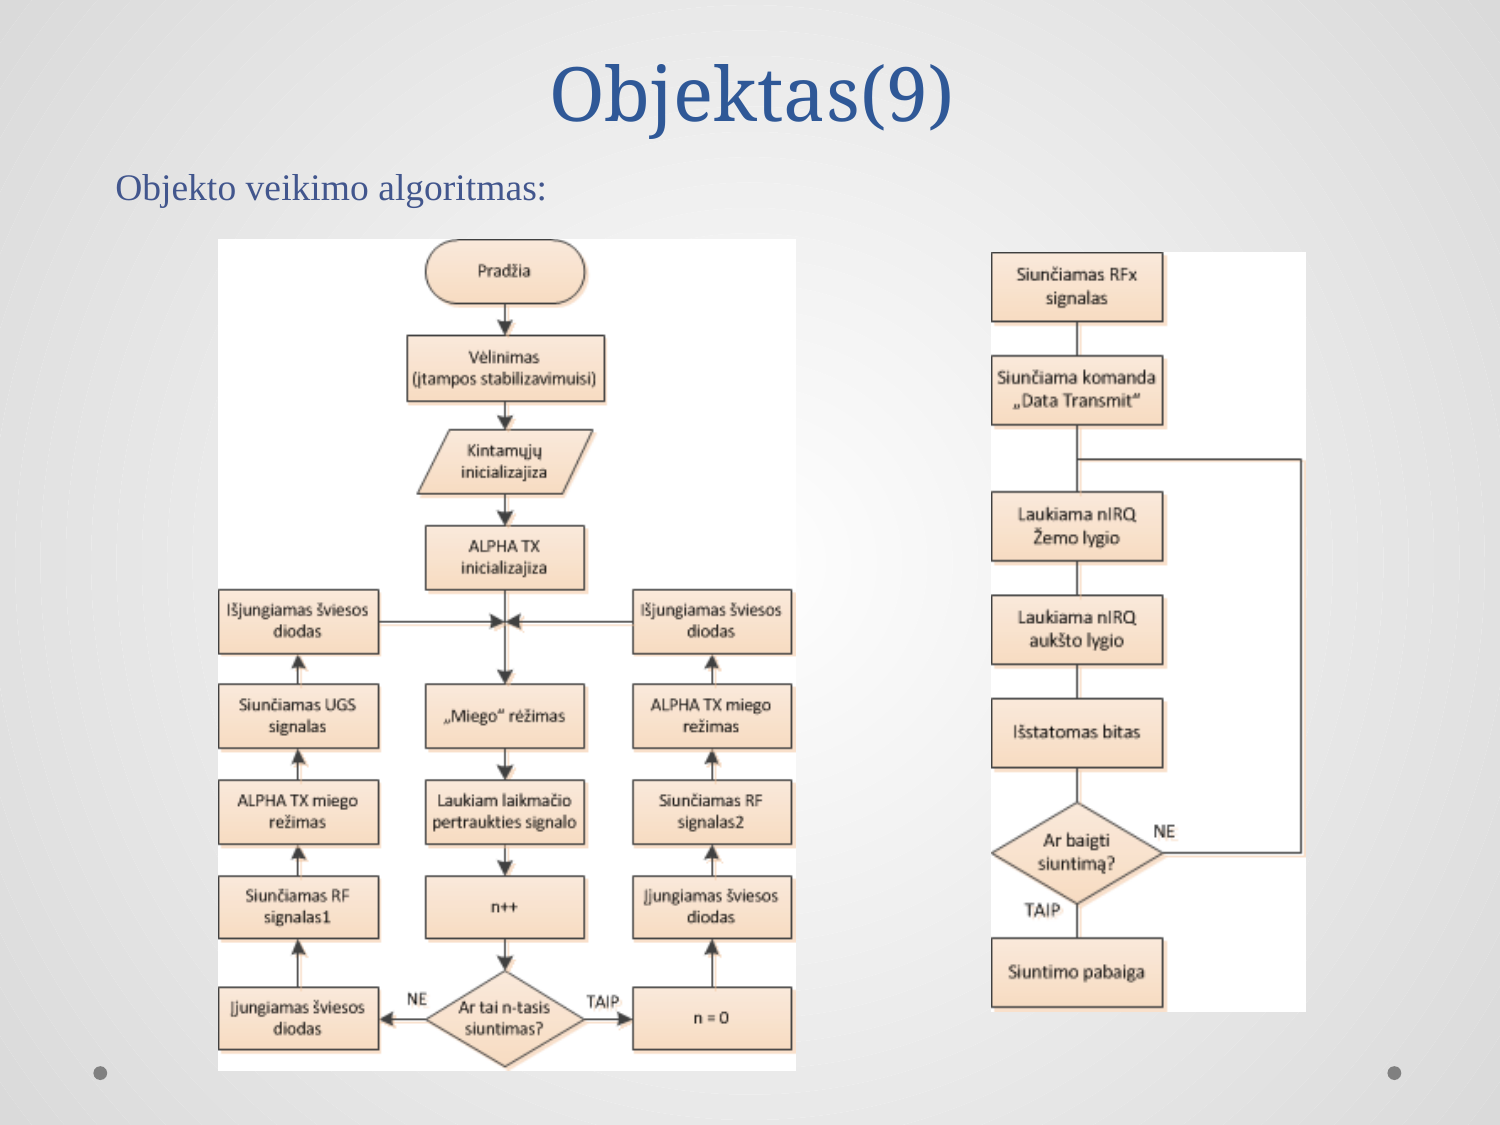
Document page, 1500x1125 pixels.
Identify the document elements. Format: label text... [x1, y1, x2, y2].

picture [218, 238, 796, 1071]
list Objekto veikimo algoritmas: [100, 160, 1388, 965]
picture [991, 251, 1306, 1012]
title Objektas(9) [76, 30, 1427, 145]
